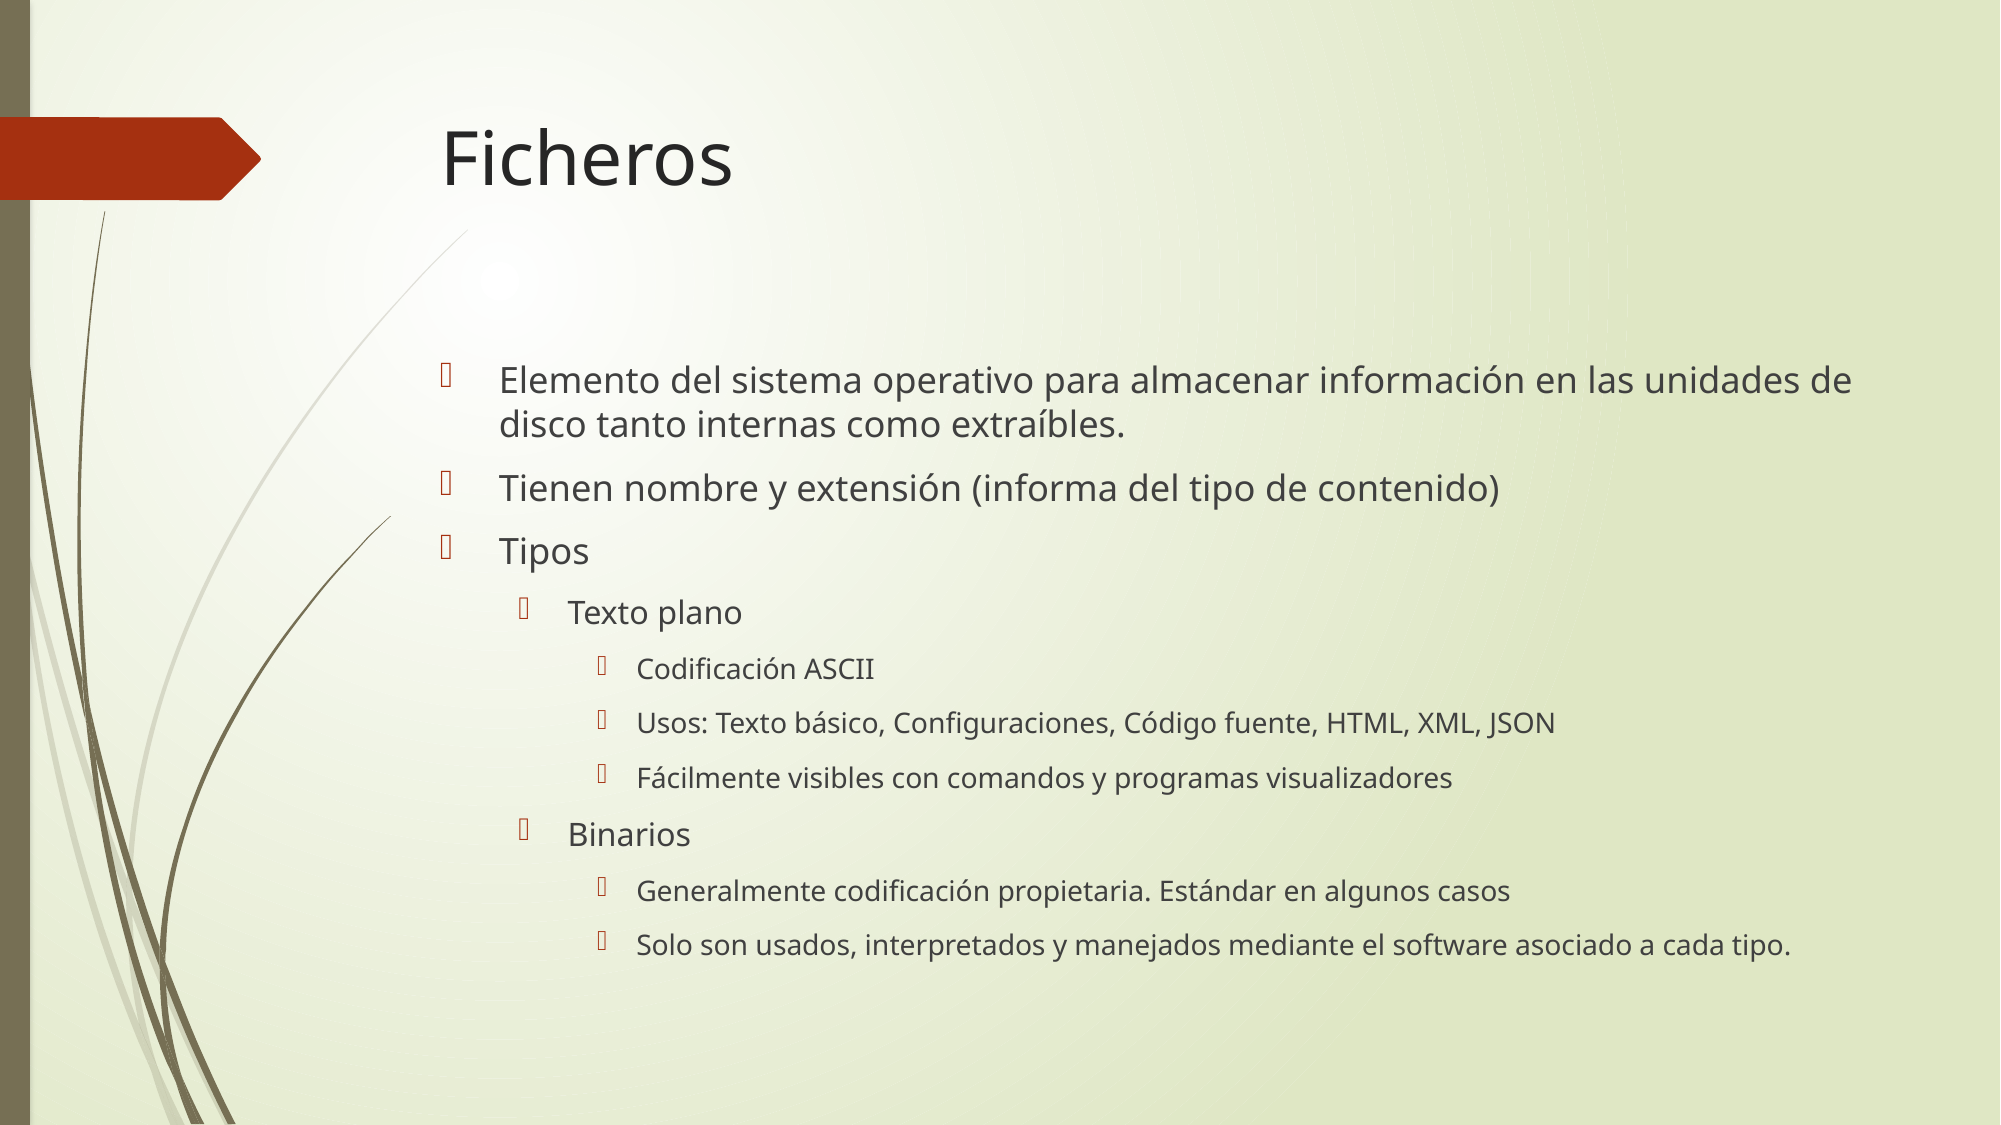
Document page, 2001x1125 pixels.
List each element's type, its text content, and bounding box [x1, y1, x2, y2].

list Elemento del sistema operativo para almacenar información en las unidades de disco tanto internas como extraíbles. Tienen nombre y extensión (informa del tipo de contenido) Tipos Texto plano Codificación ASCII Usos: Texto básico, Configuraciones, Código fuente, HTML, XML, JSON Fácilmente visibles con comandos y programas visualizadores Binarios Generalmente codificación propietaria. Estándar en algunos casos Solo son usados, interpretados y manejados mediante el software asociado a cada tipo. [424, 350, 1888, 970]
title Ficheros [425, 102, 1888, 313]
